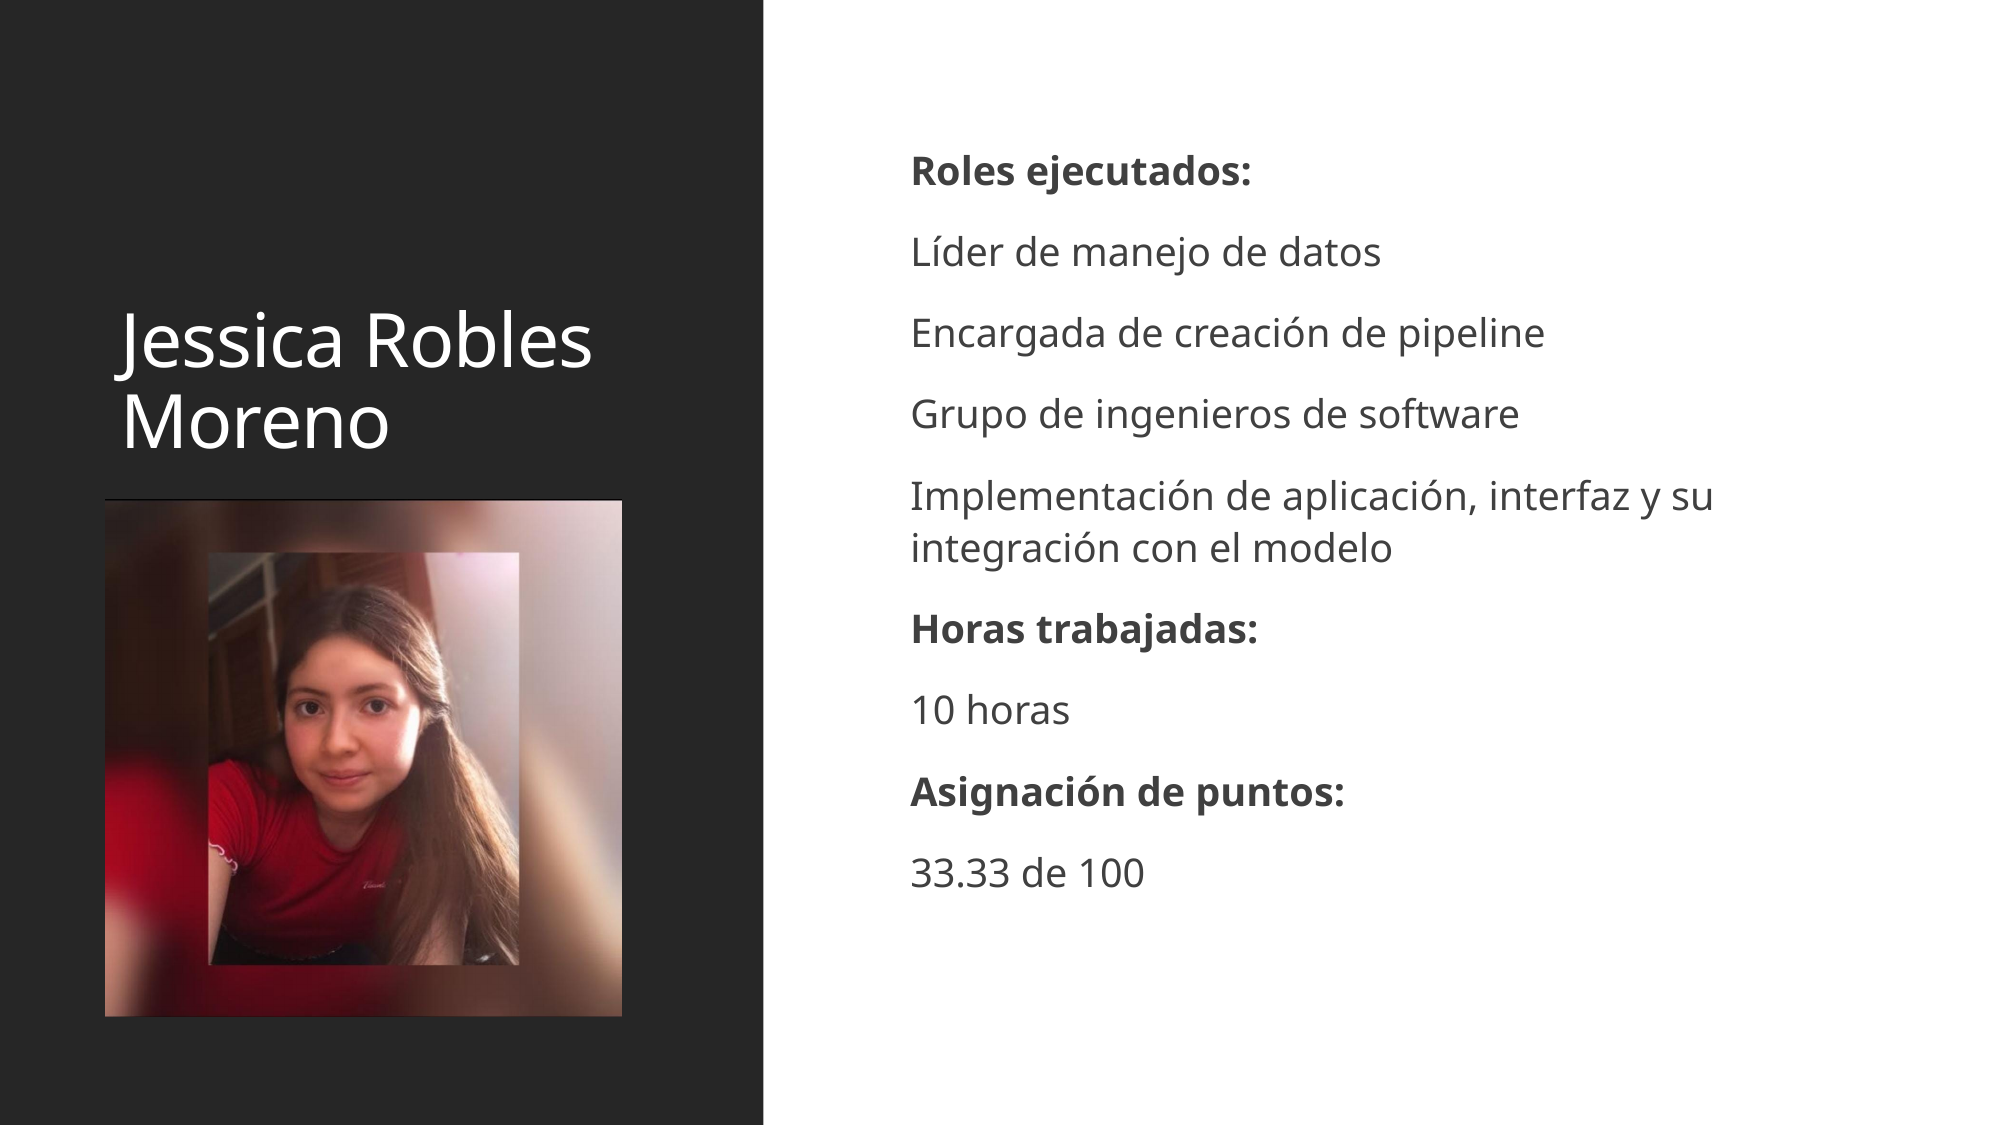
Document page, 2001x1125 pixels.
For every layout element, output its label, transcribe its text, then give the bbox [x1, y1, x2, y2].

title Jessica Robles Moreno [105, 128, 683, 473]
picture [104, 498, 622, 1018]
list Roles ejecutados: Líder de manejo de datos Encargada de creación de pipeline Grupo de ingenieros de software Implementación de aplicación, interfaz y su integración con el modelo Horas trabajadas: 10 horas Asignación de puntos: 33.33 de 100 [895, 133, 1868, 1002]
